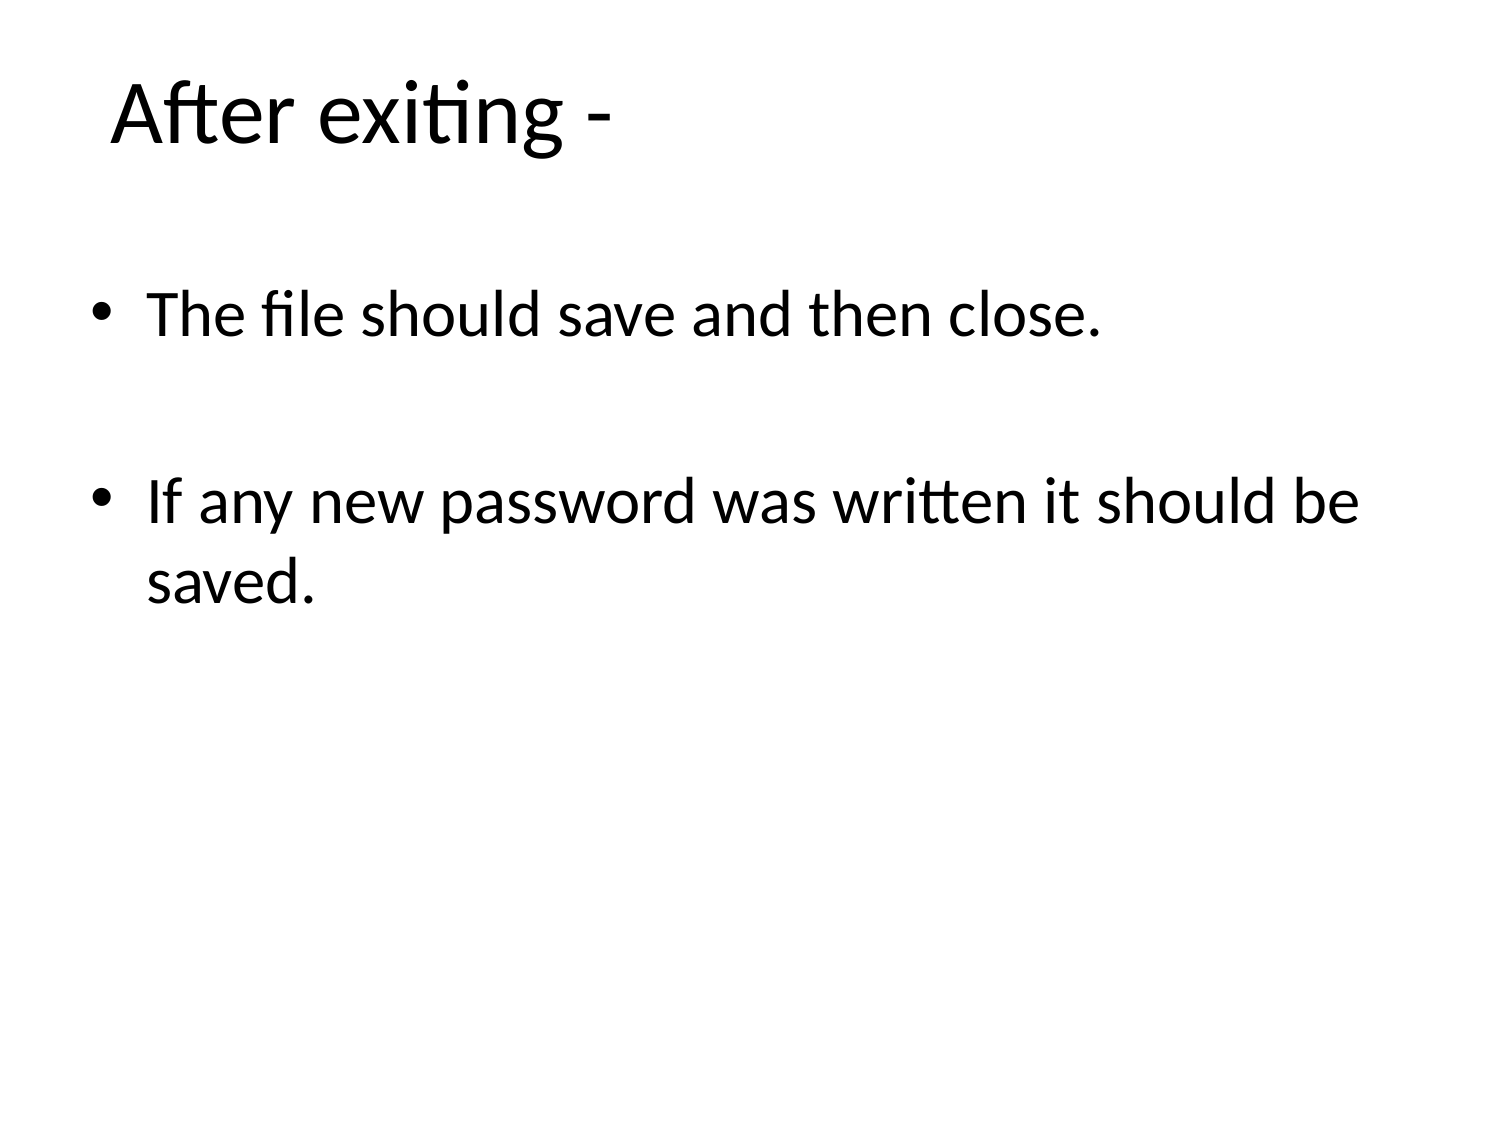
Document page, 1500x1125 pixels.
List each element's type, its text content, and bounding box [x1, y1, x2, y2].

title After exiting - [41, 30, 705, 183]
list The file should save and then close. If any new password was written it should be saved. [75, 262, 1425, 1005]
